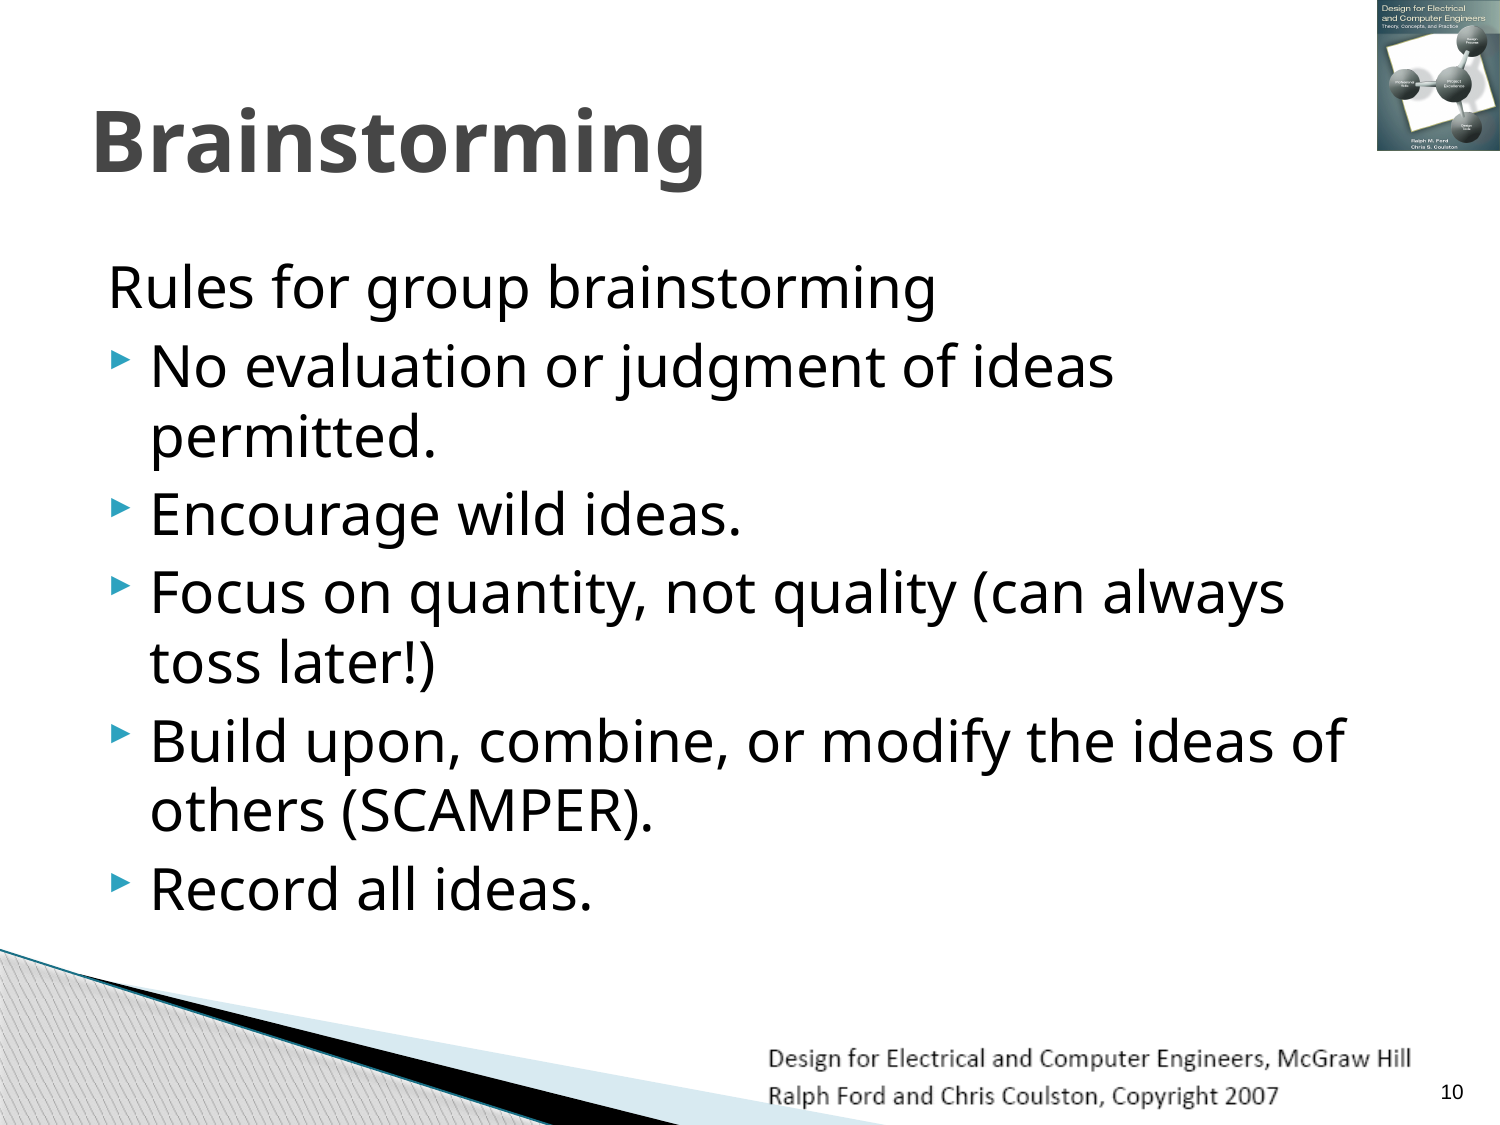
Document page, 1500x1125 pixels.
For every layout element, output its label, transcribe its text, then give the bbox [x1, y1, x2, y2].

picture [760, 1039, 1425, 1125]
title Brainstorming [75, 45, 1425, 233]
list Rules for group brainstorming No evaluation or judgment of ideas permitted. Encourage wild ideas. Focus on quantity, not quality (can always toss later!) Build upon, combine, or modify the ideas of others (SCAMPER). Record all ideas. [75, 242, 1425, 986]
slide_number 10 [1418, 1051, 1479, 1112]
picture [1377, 0, 1500, 151]
